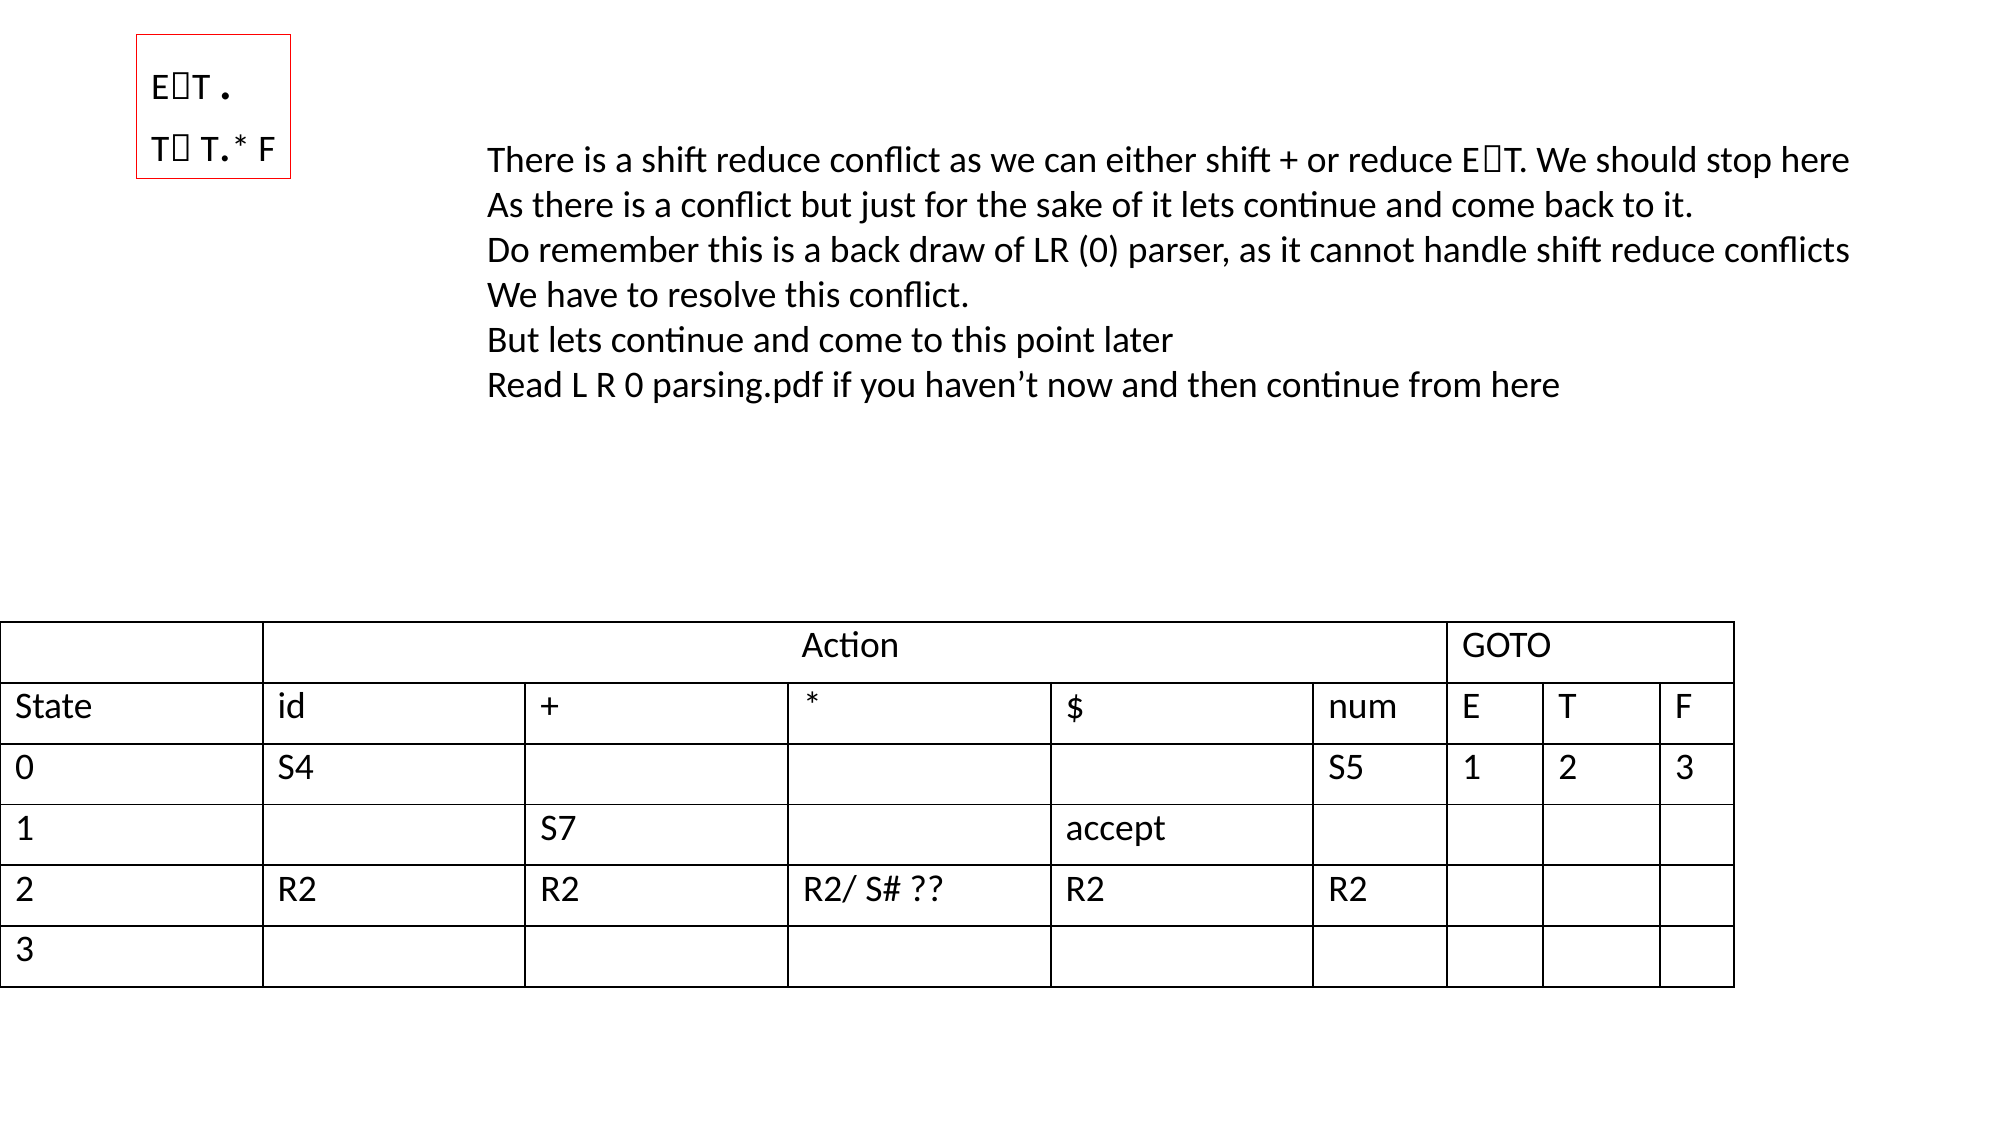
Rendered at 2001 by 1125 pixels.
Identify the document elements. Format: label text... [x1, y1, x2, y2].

table_cell 0 [1, 745, 262, 804]
table_cell R2 [1314, 866, 1446, 925]
table_cell [789, 927, 1050, 986]
table_cell S5 [1314, 745, 1446, 804]
table_header Action [264, 623, 1446, 682]
table_cell [1661, 927, 1733, 986]
text_box ET . T T.* F [136, 34, 291, 179]
table_cell 2 [1544, 745, 1659, 804]
table_cell [1661, 805, 1733, 864]
table_cell accept [1052, 805, 1312, 864]
table_cell [1448, 927, 1542, 986]
table_cell id [264, 684, 524, 743]
table_cell [1544, 927, 1659, 986]
table_cell S7 [526, 805, 787, 864]
table_cell + [526, 684, 787, 743]
table_cell [526, 745, 787, 804]
table_cell S4 [264, 745, 524, 804]
table_cell [1314, 927, 1446, 986]
table_cell [264, 927, 524, 986]
text_box There is a shift reduce conflict as we can either shift + or reduce ET. We should stop here As there is a conflict but just for the sake of it lets continue and come back to it. Do remember this is a back draw of LR (0) parser, as it cannot handle shift reduce conflicts We have to resolve this conflict. But lets continue and come to this point later Read L R 0 parsing.pdf if you haven’t now and then continue from here [472, 127, 1867, 413]
table_cell [1052, 927, 1312, 986]
table_cell E [1448, 684, 1542, 743]
table_cell R2 [264, 866, 524, 925]
table_cell 3 [1, 927, 262, 986]
table_cell F [1661, 684, 1733, 743]
table_cell [1314, 805, 1446, 864]
table_cell 1 [1448, 745, 1542, 804]
table_cell [264, 805, 524, 864]
table_cell [526, 927, 787, 986]
table_cell num [1314, 684, 1446, 743]
table_cell R2/ S# ?? [789, 866, 1050, 925]
table_cell R2 [1052, 866, 1312, 925]
table_cell 3 [1661, 745, 1733, 804]
table_cell [1448, 866, 1542, 925]
table_cell R2 [526, 866, 787, 925]
table_cell * [789, 684, 1050, 743]
table_cell [1661, 866, 1733, 925]
table_cell State [1, 684, 262, 743]
table_header [1, 623, 262, 682]
table_cell [1052, 745, 1312, 804]
table_cell [1448, 805, 1542, 864]
table_cell 1 [1, 805, 262, 864]
table_cell [1544, 805, 1659, 864]
table_cell [789, 745, 1050, 804]
table_cell $ [1052, 684, 1312, 743]
table_cell [789, 805, 1050, 864]
table_header GOTO [1448, 623, 1733, 682]
table_cell 2 [1, 866, 262, 925]
table_cell T [1544, 684, 1659, 743]
table_cell [1544, 866, 1659, 925]
